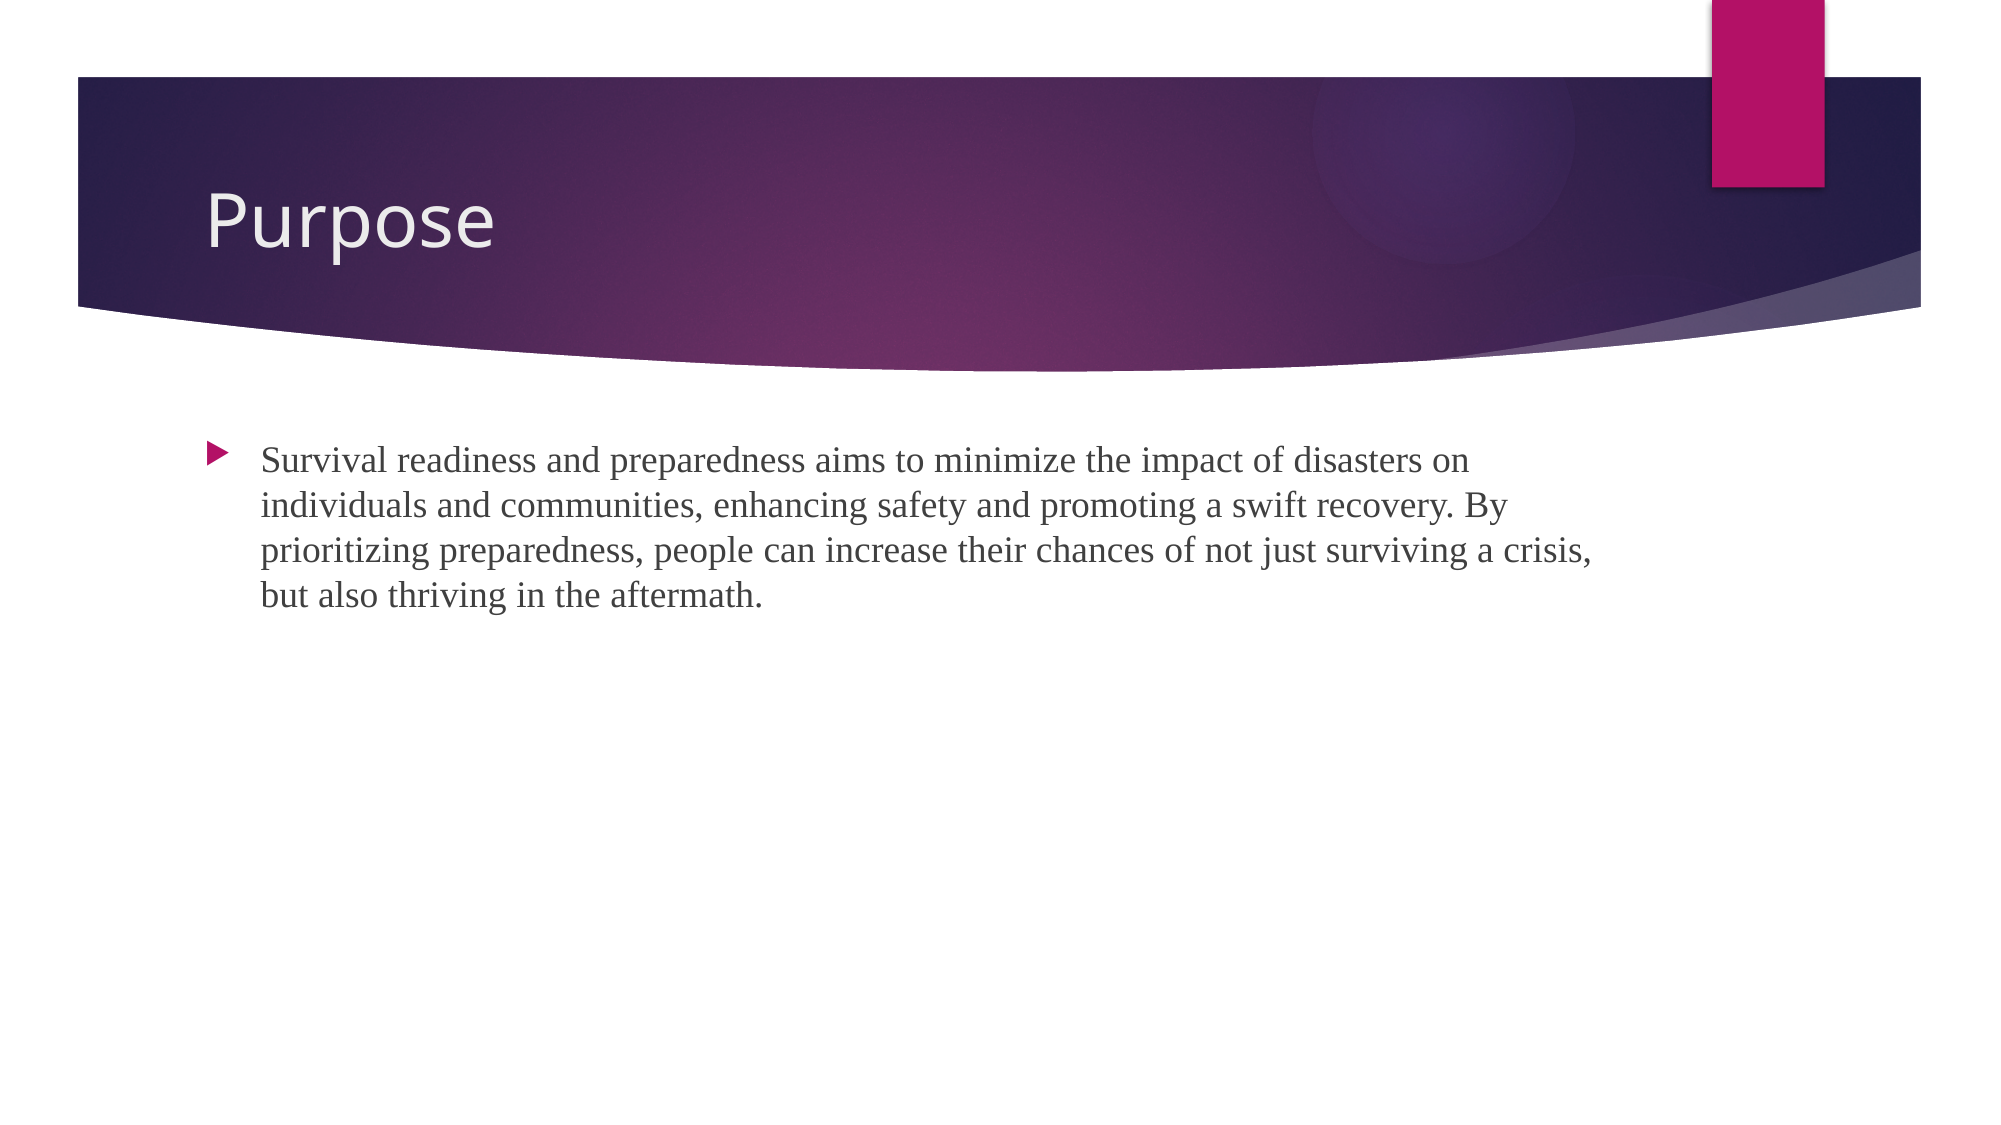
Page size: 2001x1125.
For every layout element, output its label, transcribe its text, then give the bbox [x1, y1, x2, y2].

list Survival readiness and preparedness aims to minimize the impact of disasters on individuals and communities, enhancing safety and promoting a swift recovery. By prioritizing preparedness, people can increase their chances of not just surviving a crisis, but also thriving in the aftermath. [189, 427, 1638, 988]
title Purpose [189, 159, 1627, 276]
